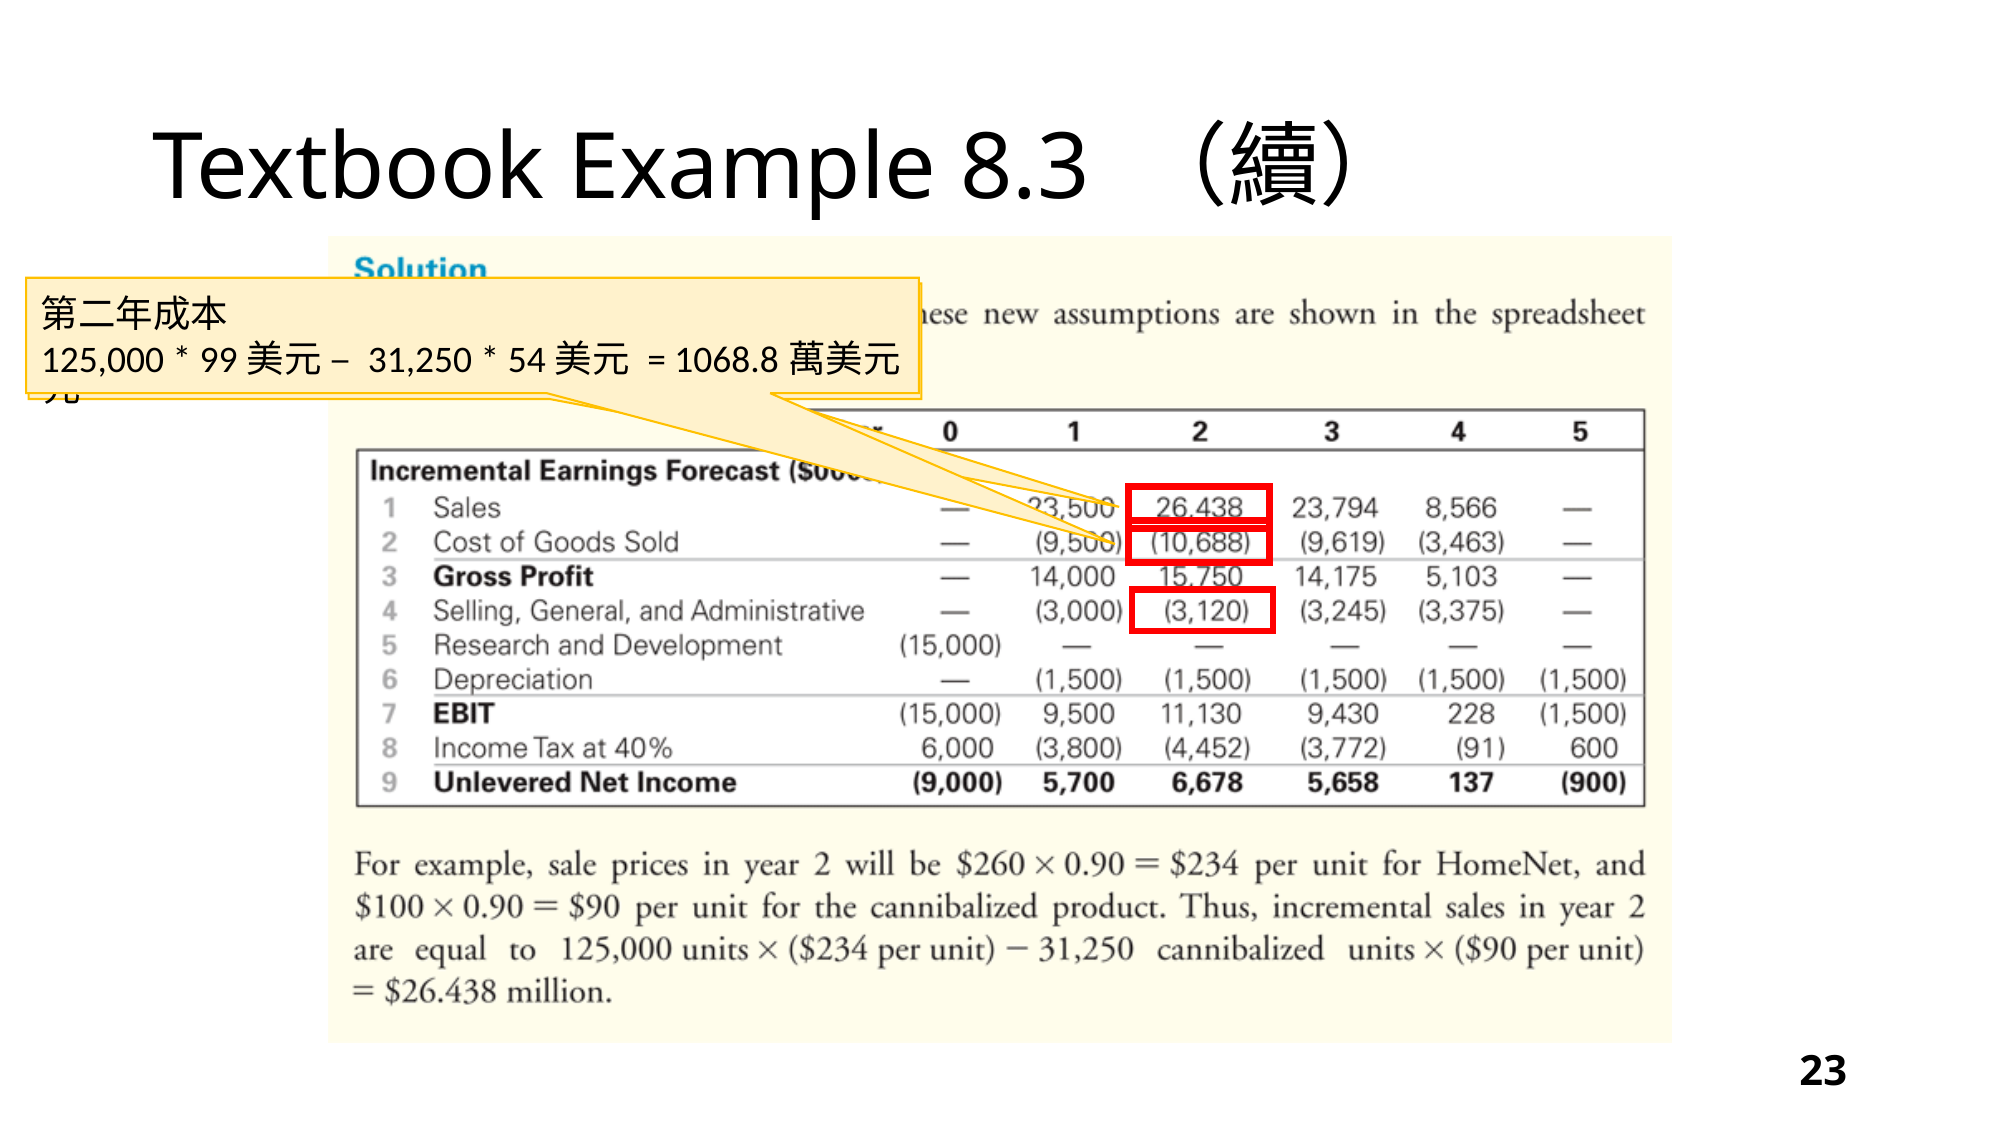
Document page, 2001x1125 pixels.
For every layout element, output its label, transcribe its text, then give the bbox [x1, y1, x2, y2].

text_box 第二年成本 125,000 * 99美元 – 31,250 * 54美元 = 1068.8萬美元 [25, 276, 328, 395]
slide_number 23 [1412, 1042, 1863, 1103]
text_box 第二年銷售 125,000 * 234美元 – 31,250 * 90美元 = 2643.8萬美元 [27, 395, 328, 401]
title Textbook Example 8.3 （續） [137, 59, 1863, 278]
picture [328, 236, 1672, 1043]
